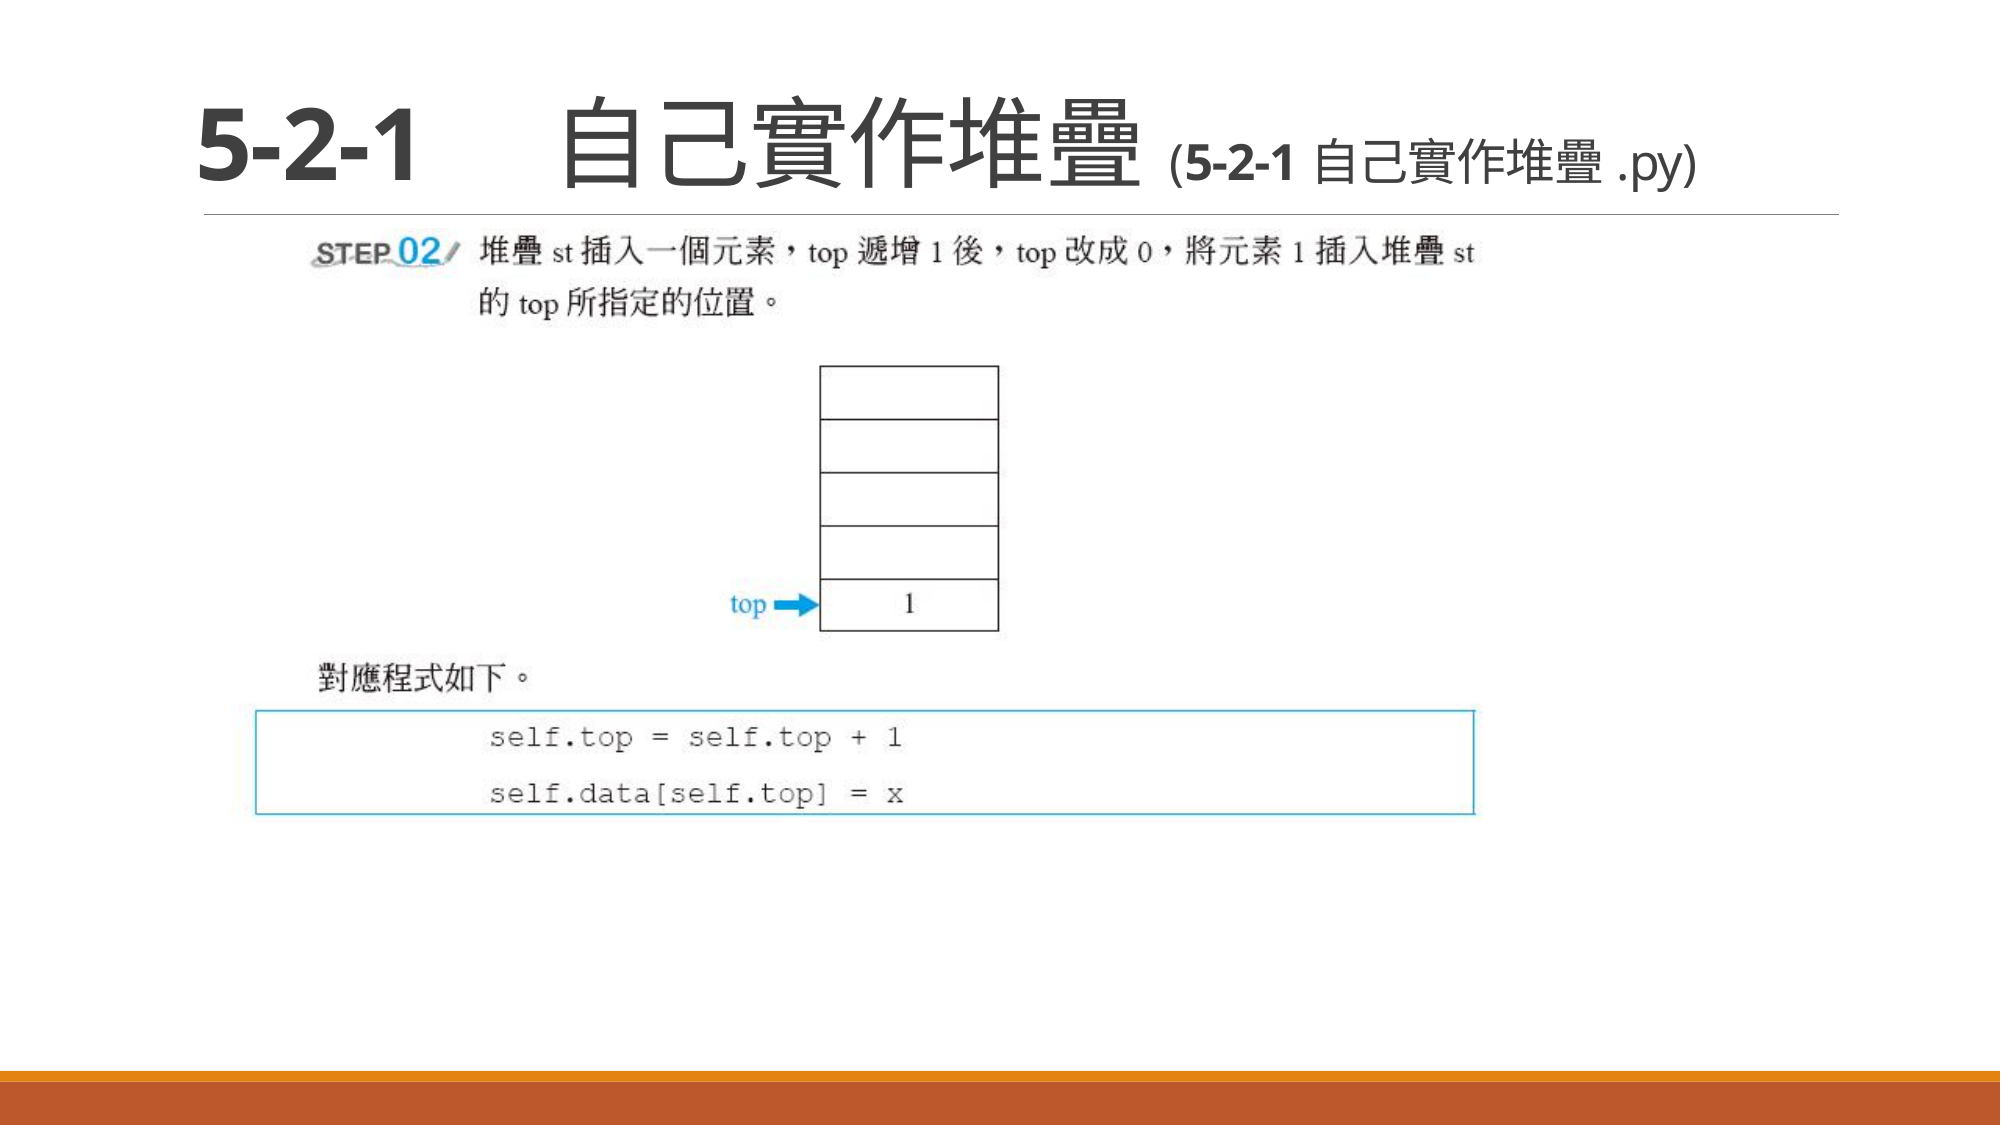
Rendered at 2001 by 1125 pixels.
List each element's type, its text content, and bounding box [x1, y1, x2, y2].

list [231, 228, 1496, 824]
title 5-2-1 自己實作堆疊(5-2-1自己實作堆疊.py) [180, 47, 1830, 209]
